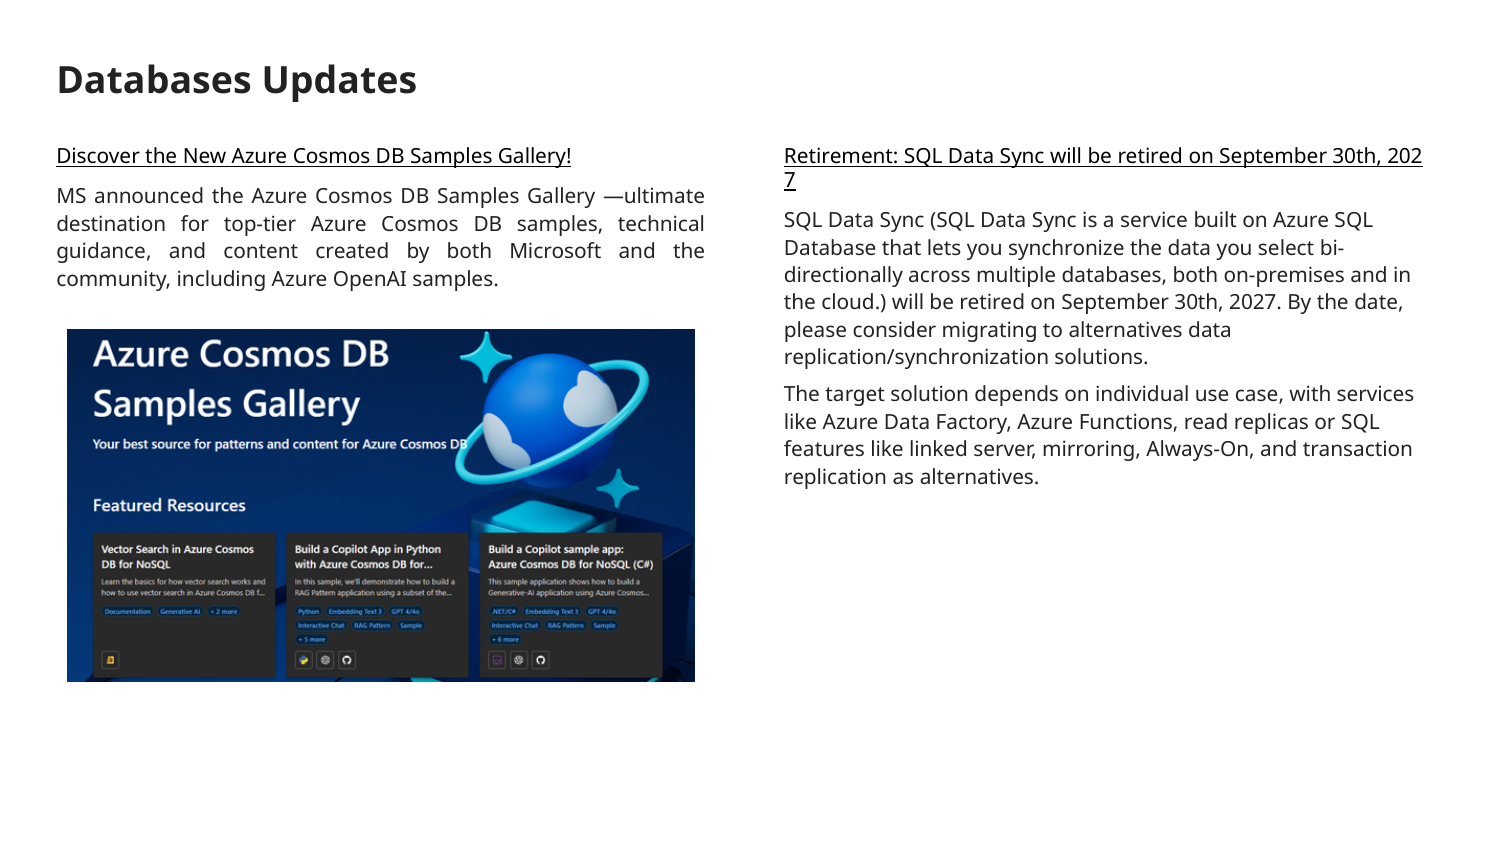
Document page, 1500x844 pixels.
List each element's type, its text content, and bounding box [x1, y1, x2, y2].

picture [67, 329, 695, 682]
text_box Retirement: SQL Data Sync will be retired on September 30th, 2027 SQL Data Sync (SQL Data Sync is a service built on Azure SQL Database that lets you synchronize the data you select bi-directionally across multiple databases, both on-premises and in the cloud.) will be retired on September 30th, 2027. By the date, please consider migrating to alternatives data replication/synchronization solutions. The target solution depends on individual use case, with services like Azure Data Factory, Azure Functions, read replicas or SQL features like linked server, mirroring, Always-On, and transaction replication as alternatives. [783, 140, 1433, 760]
list Discover the New Azure Cosmos DB Samples Gallery! MS announced the Azure Cosmos DB Samples Gallery —ultimate destination for top-tier Azure Cosmos DB samples, technical guidance, and content created by both Microsoft and the community, including Azure OpenAI samples. [56, 140, 706, 303]
title Databases Updates [56, 56, 1444, 113]
